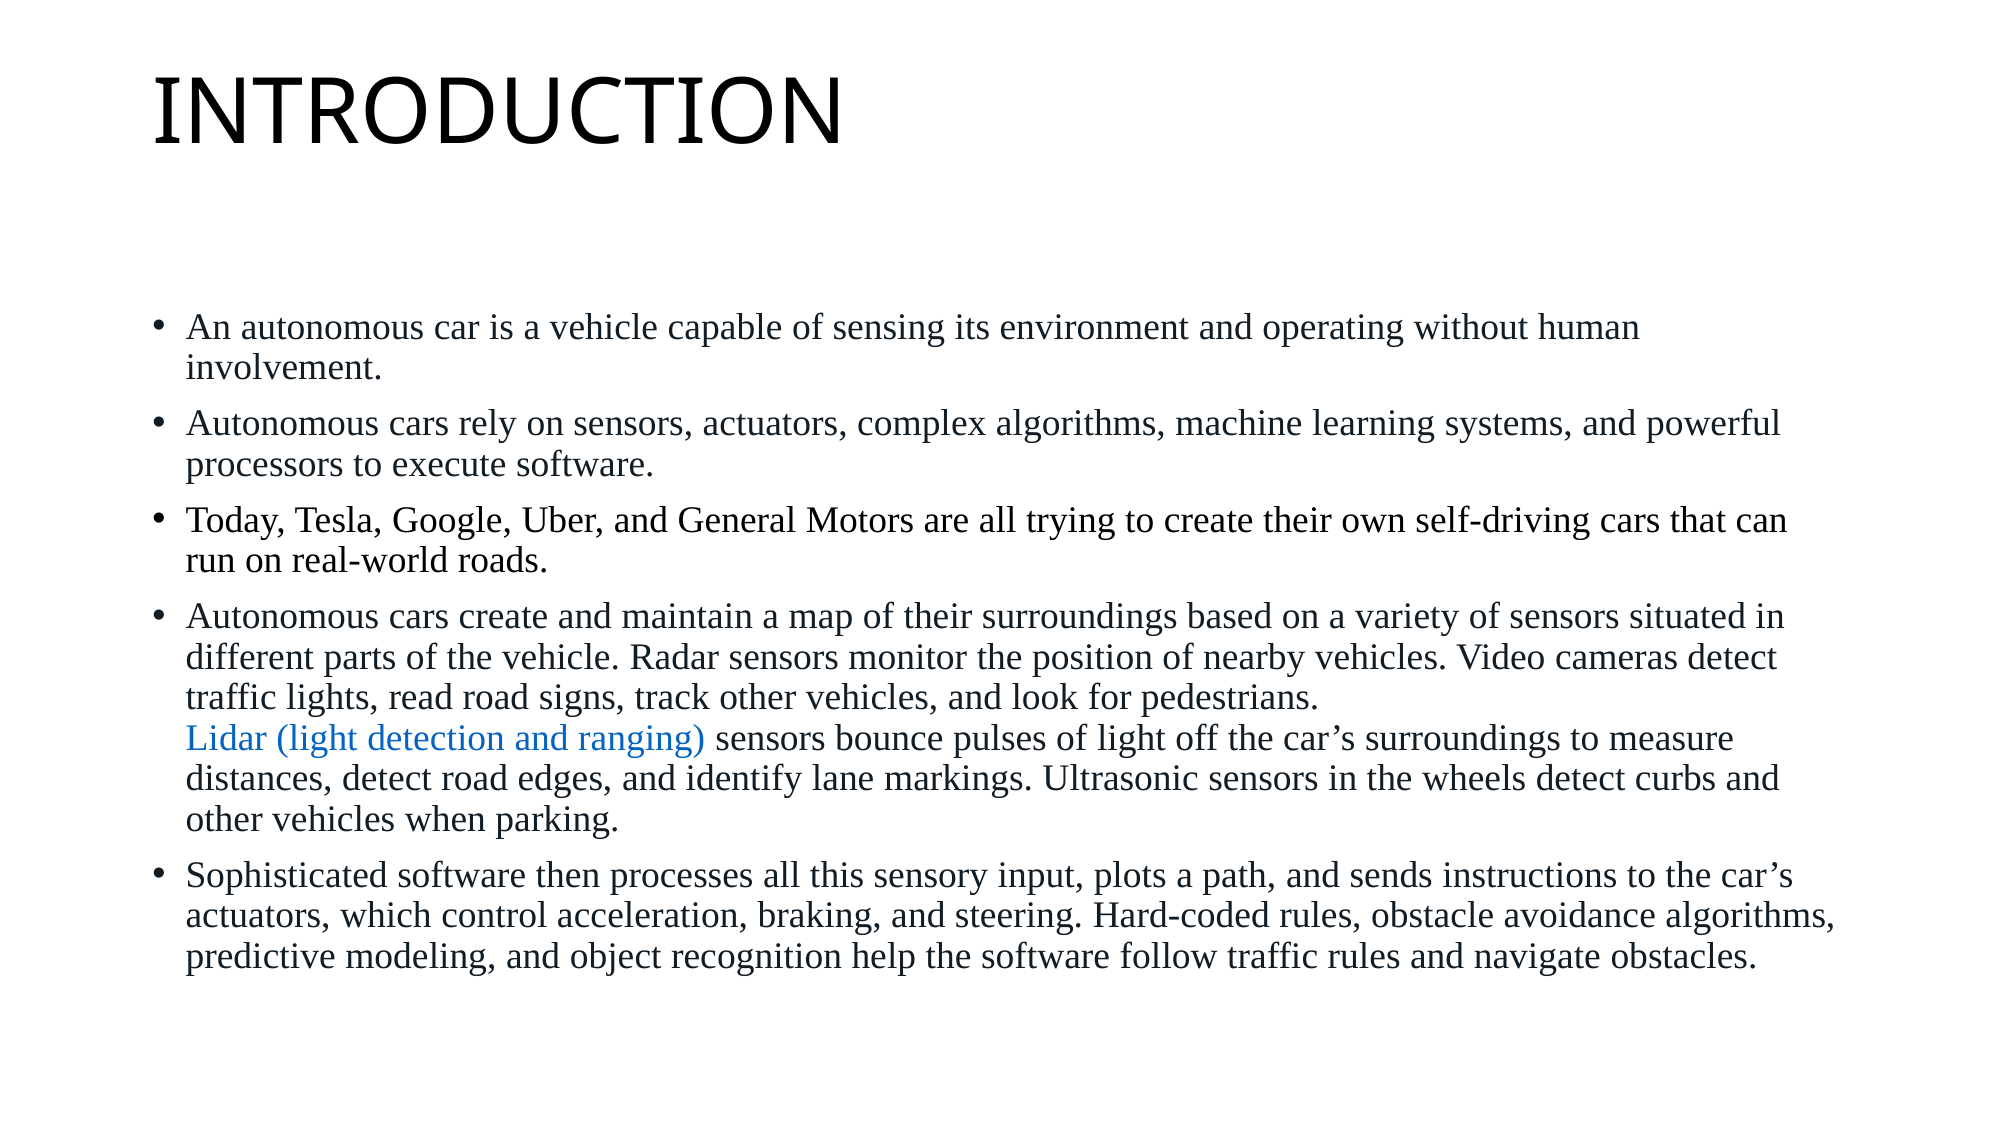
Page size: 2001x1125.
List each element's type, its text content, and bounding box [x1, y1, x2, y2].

title INTRODUCTION [137, 59, 1863, 278]
list An autonomous car is a vehicle capable of sensing its environment and operating without human involvement. Autonomous cars rely on sensors, actuators, complex algorithms, machine learning systems, and powerful processors to execute software. Today, Tesla, Google, Uber, and General Motors are all trying to create their own self-driving cars that can run on real-world roads. Autonomous cars create and maintain a map of their surroundings based on a variety of sensors situated in different parts of the vehicle. Radar sensors monitor the position of nearby vehicles. Video cameras detect traffic lights, read road signs, track other vehicles, and look for pedestrians. Lidar (light detection and ranging) sensors bounce pulses of light off the car’s surroundings to measure distances, detect road edges, and identify lane markings. Ultrasonic sensors in the wheels detect curbs and other vehicles when parking. Sophisticated software then processes all this sensory input, plots a path, and sends instructions to the car’s actuators, which control acceleration, braking, and steering. Hard-coded rules, obstacle avoidance algorithms, predictive modeling, and object recognition help the software follow traffic rules and navigate obstacles. [137, 299, 1863, 1014]
